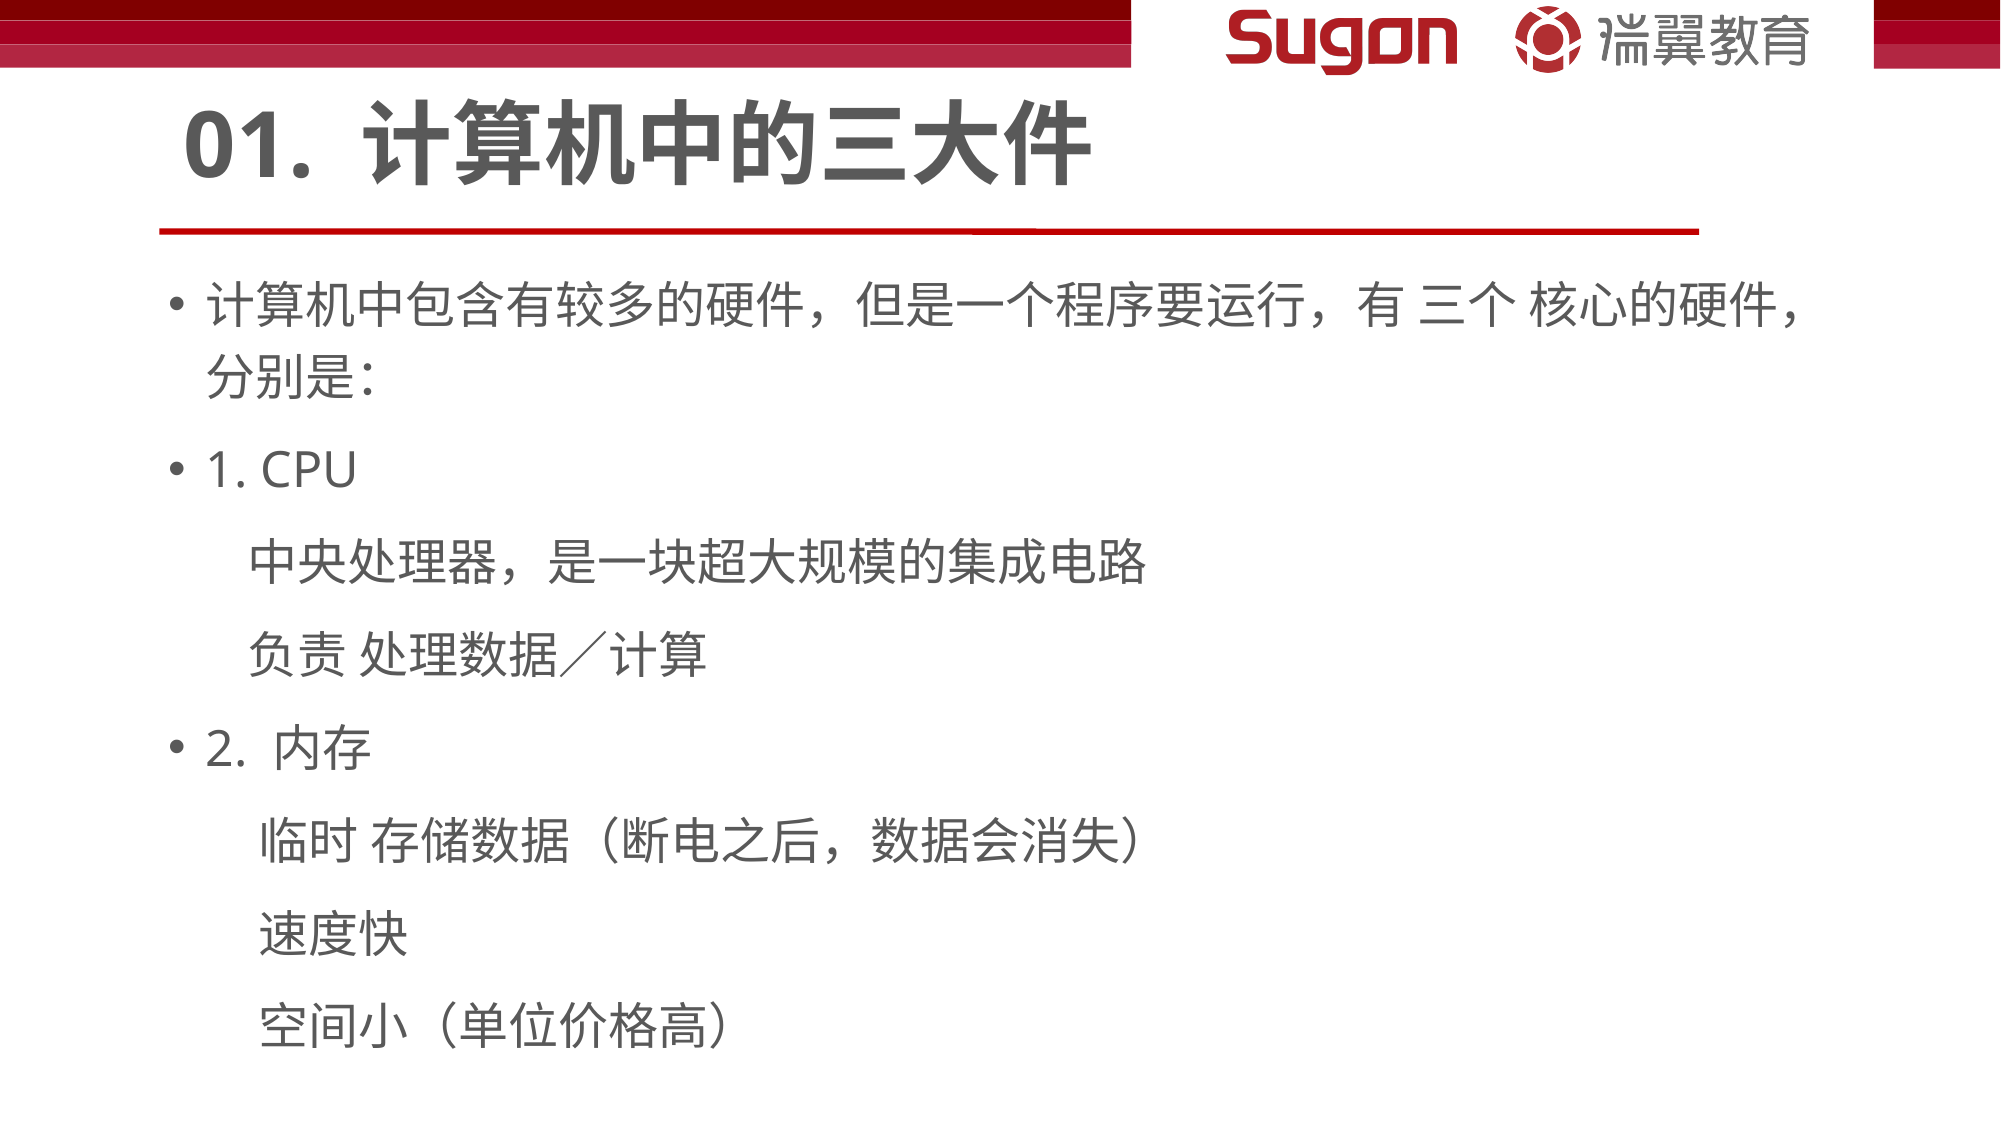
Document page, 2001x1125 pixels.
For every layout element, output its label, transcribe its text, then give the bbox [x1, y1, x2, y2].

title 01. 计算机中的三大件 [169, 91, 1895, 214]
picture [1194, 0, 1484, 91]
list 计算机中包含有较多的硬件，但是一个程序要运行，有 三个 核心的硬件，分别是： 1. CPU 中央处理器，是一块超大规模的集成电路 负责 处理数据／计算 2. 内存 临时 存储数据（断电之后，数据会消失） 速度快 空间小（单位价格高） [153, 253, 1879, 1028]
picture [1515, 6, 1809, 73]
